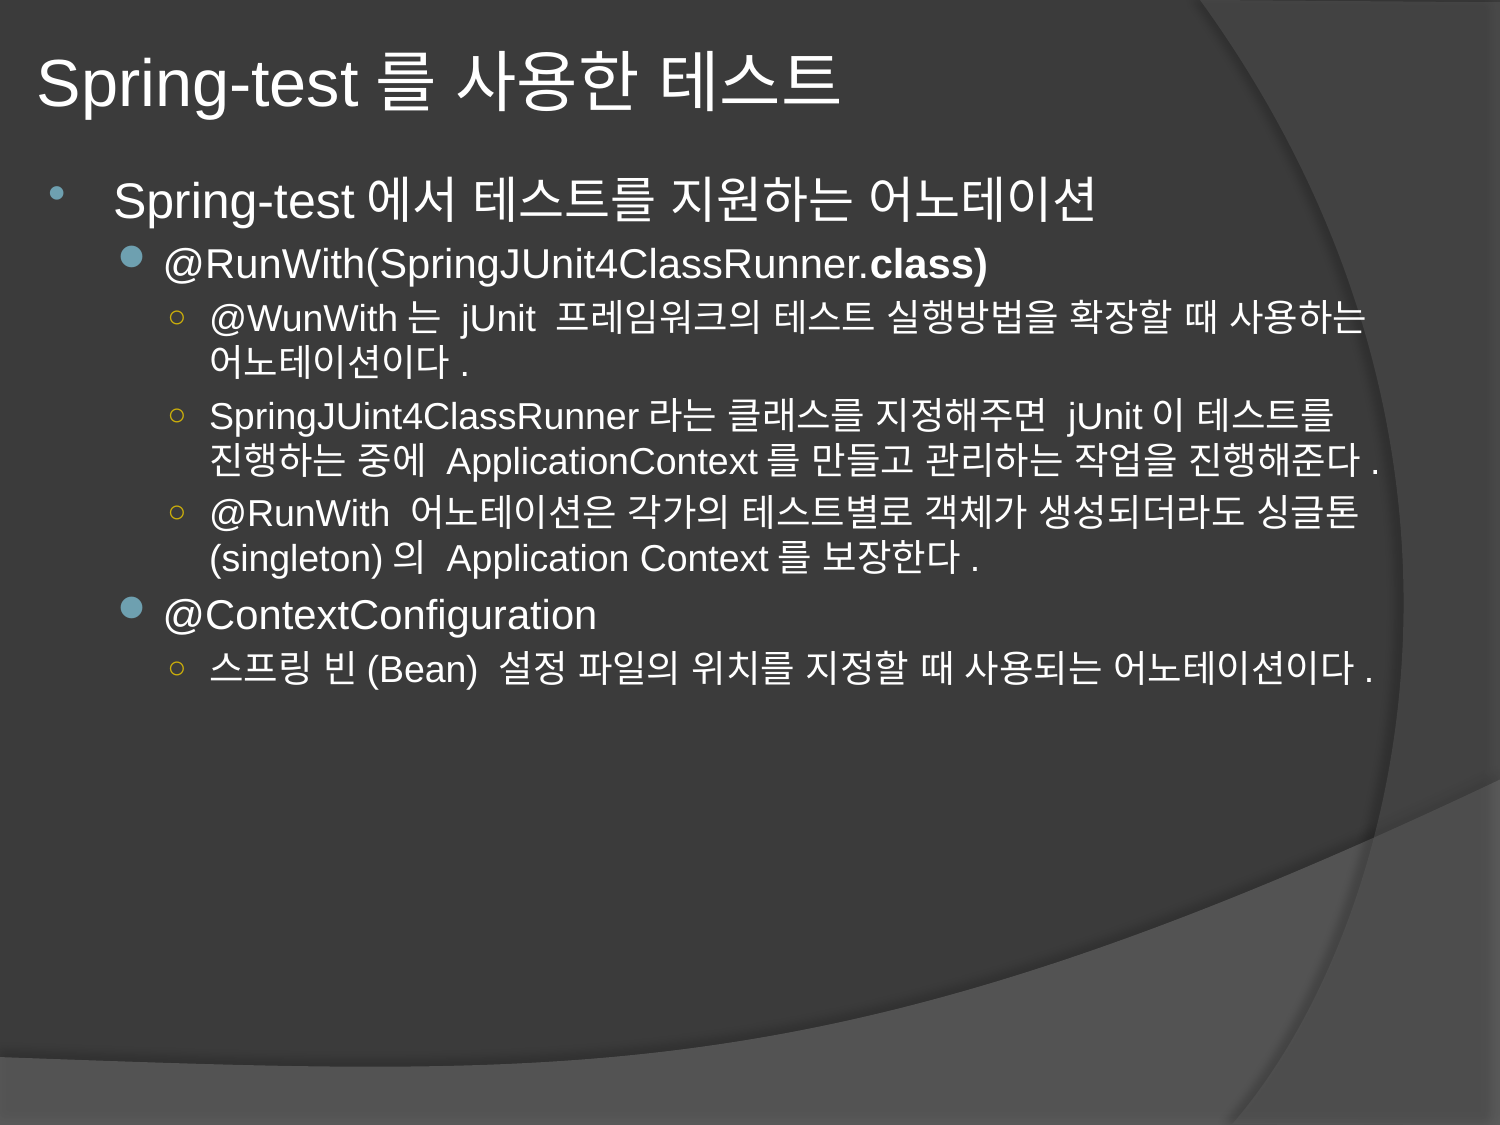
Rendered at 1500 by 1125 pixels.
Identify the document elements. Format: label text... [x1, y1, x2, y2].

list Spring-test에서 테스트를 지원하는 어노테이션 @RunWith(SpringJUnit4ClassRunner.class) @WunWith는 jUnit 프레임워크의 테스트 실행방법을 확장할 때 사용하는 어노테이션이다. SpringJUint4ClassRunner라는 클래스를 지정해주면 jUnit이 테스트를 진행하는 중에 ApplicationContext를 만들고 관리하는 작업을 진행해준다. @RunWith 어노테이션은 각가의 테스트별로 객체가 생성되더라도 싱글톤(singleton)의 Application Context를 보장한다. @ContextConfiguration 스프링 빈(Bean) 설정 파일의 위치를 지정할 때 사용되는 어노테이션이다. [29, 160, 1471, 1047]
title Spring-test를 사용한 테스트 [29, 21, 1471, 138]
